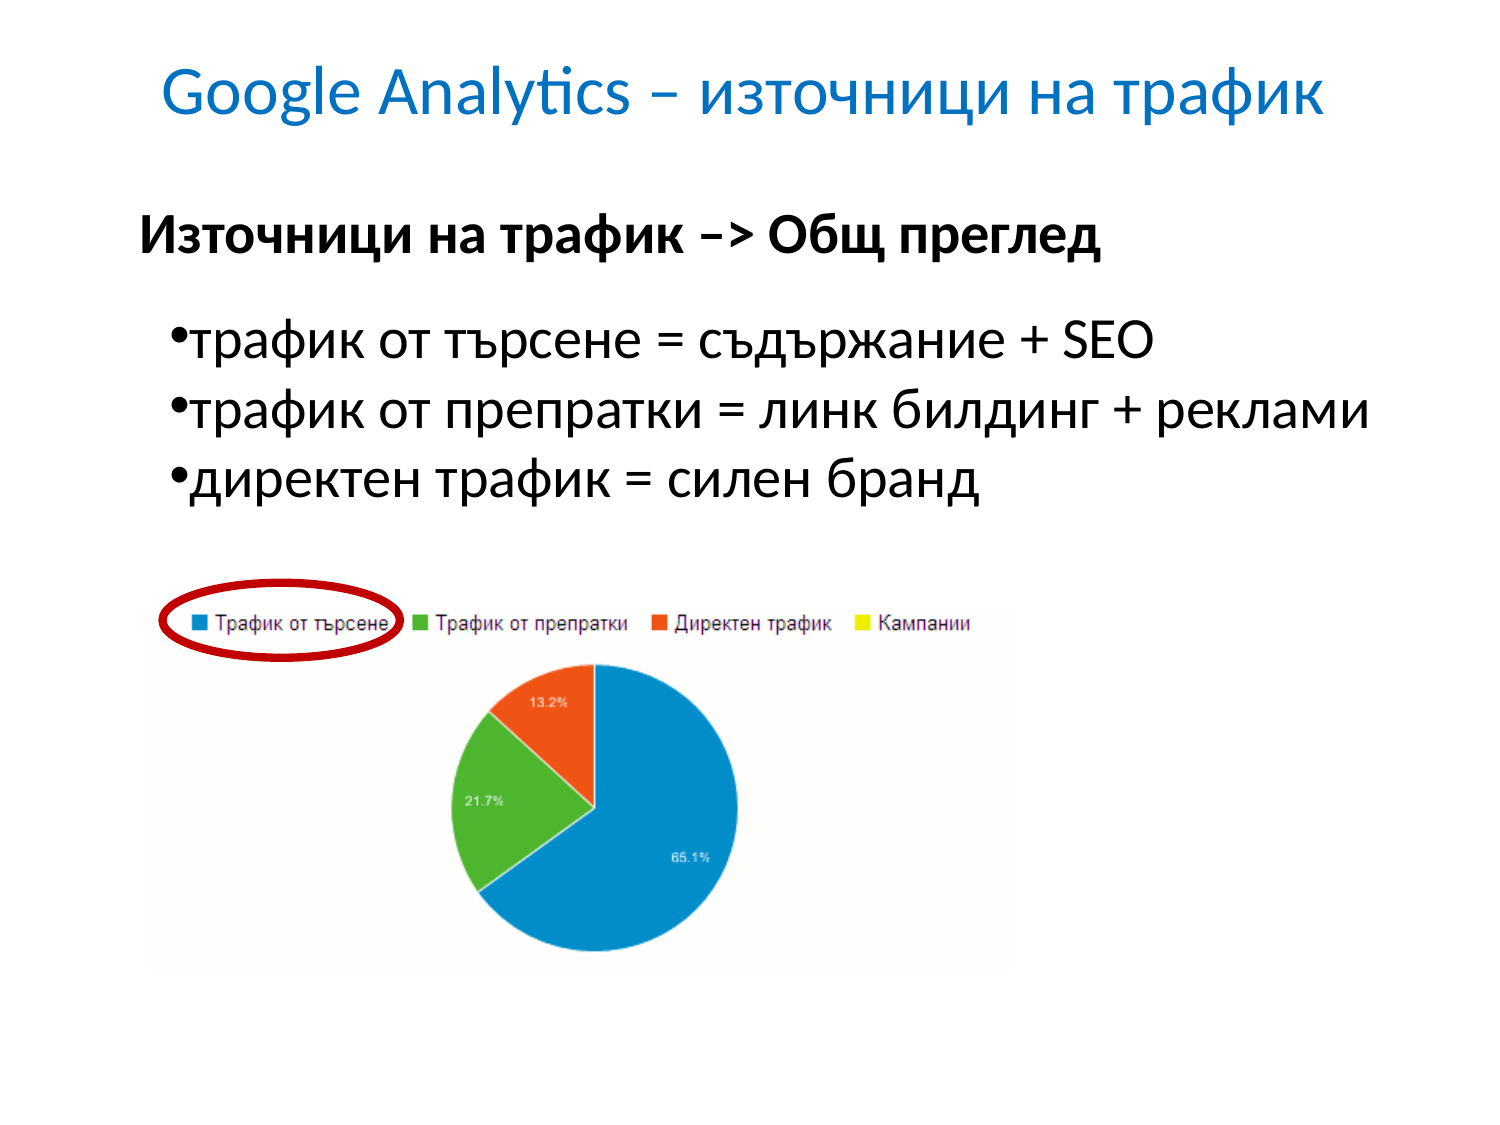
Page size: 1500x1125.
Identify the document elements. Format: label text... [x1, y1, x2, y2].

picture [149, 607, 1010, 976]
text_box Източници на трафик –> Общ преглед трафик от търсене = съдържание + SEO трафик от препратки = линк билдинг + реклами директен трафик = силен бранд [124, 187, 1388, 517]
text_box [168, 580, 395, 606]
text_box Google Analytics – източници на трафик [37, 37, 1450, 138]
